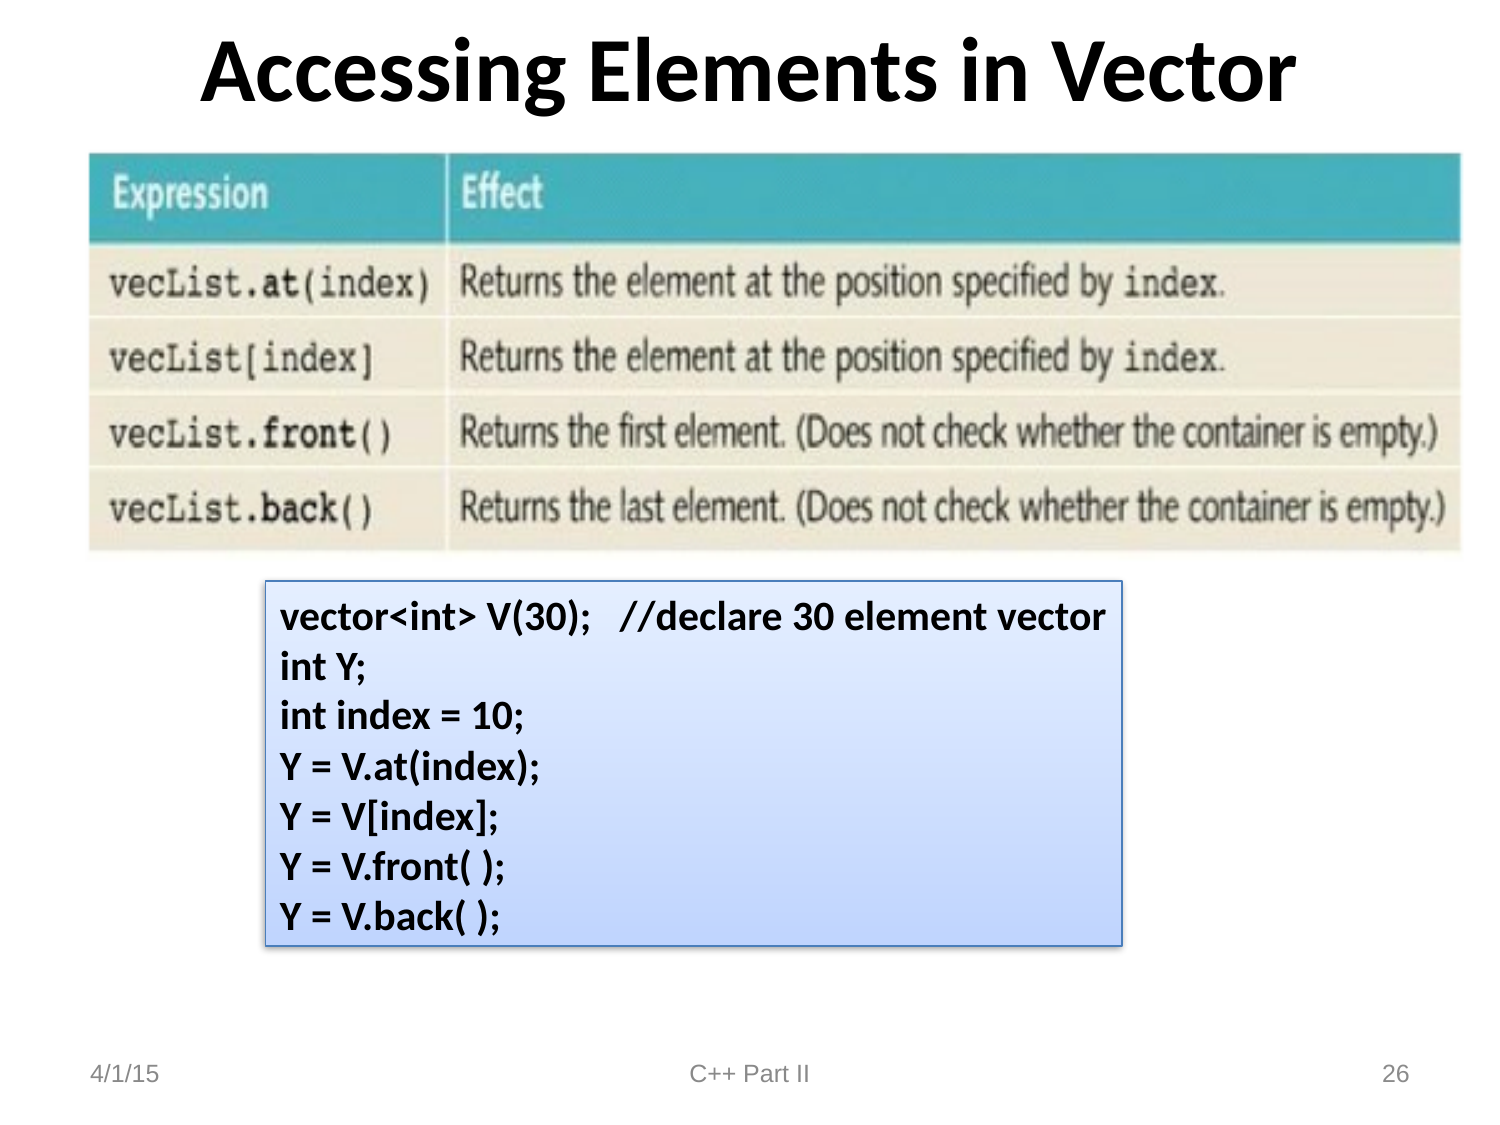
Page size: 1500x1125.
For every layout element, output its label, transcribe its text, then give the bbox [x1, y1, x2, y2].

slide_number 26 [1074, 1042, 1425, 1103]
footer C++ Part II [512, 1042, 988, 1103]
title Accessing Elements in Vector [74, 0, 1426, 129]
text_box vector<int> V(30); //declare 30 element vector int Y; int index = 10; Y = V.at(index); Y = V[index]; Y = V.front( ); Y = V.back( ); [265, 589, 1123, 947]
picture [74, 129, 1481, 582]
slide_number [75, 1042, 425, 1103]
